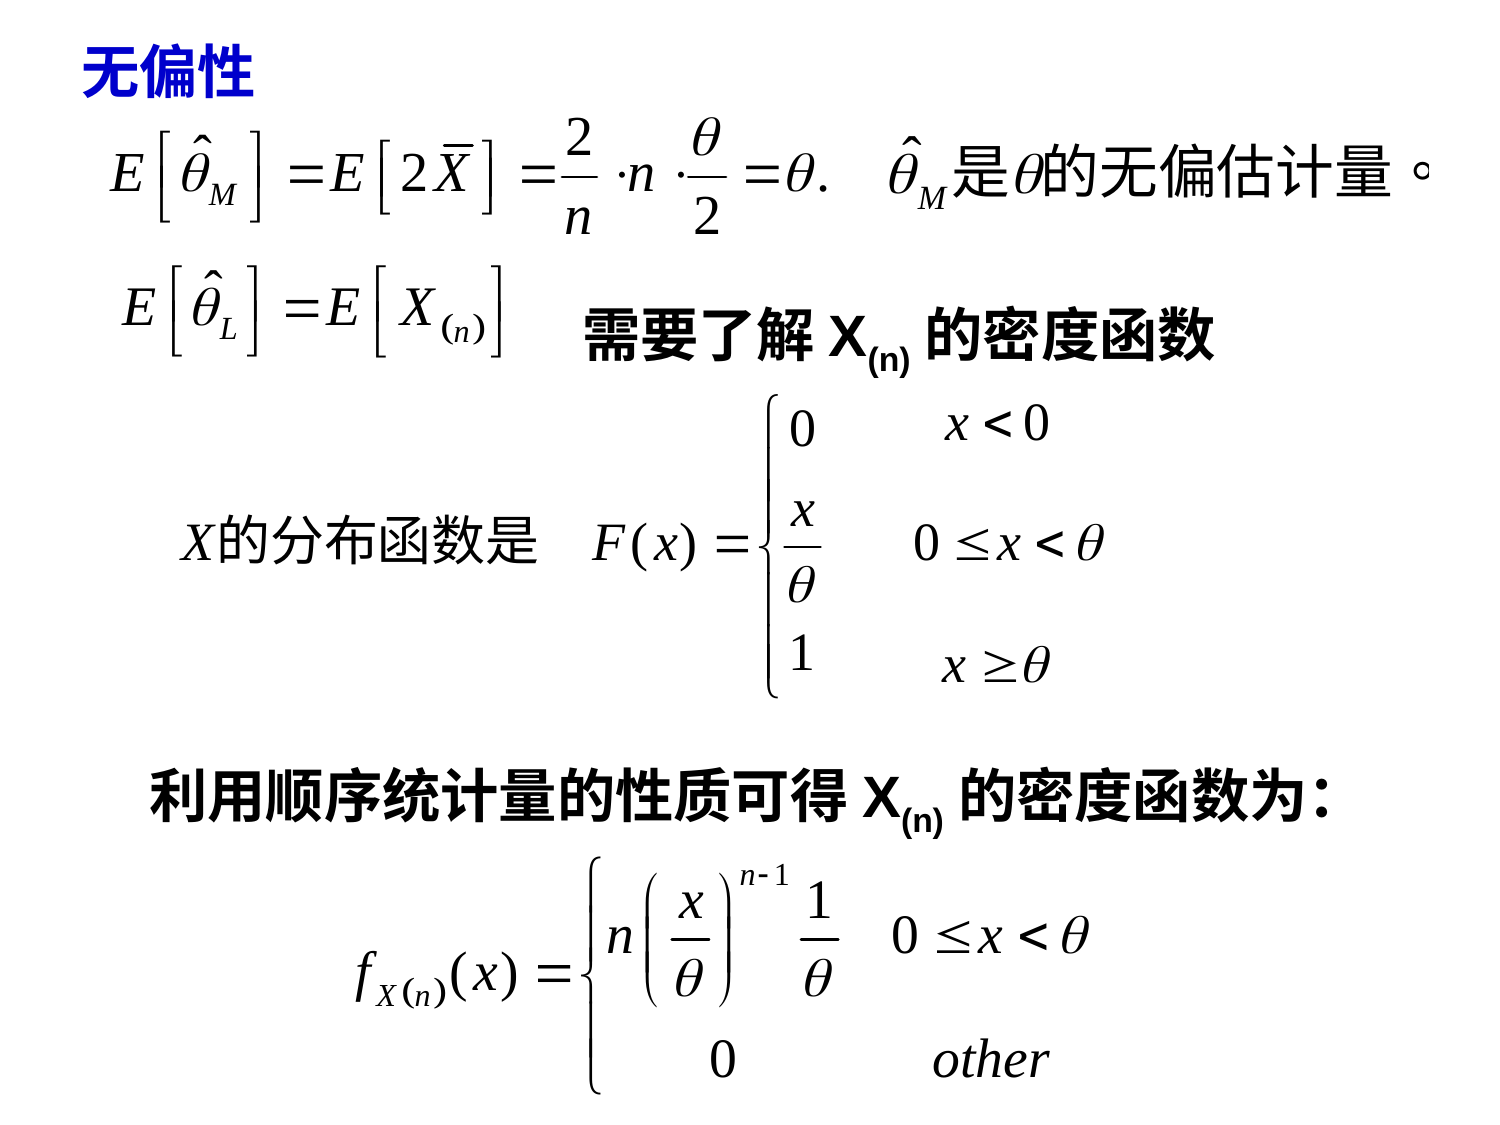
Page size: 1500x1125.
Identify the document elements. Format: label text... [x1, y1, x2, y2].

text_box 无偏性 [66, 7, 271, 113]
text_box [99, 101, 838, 248]
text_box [879, 125, 1429, 224]
text_box 利用顺序统计量的性质可得X(n)的密度函数为： [134, 727, 1381, 847]
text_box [111, 255, 522, 368]
text_box 需要了解X(n)的密度函数 [567, 267, 1231, 386]
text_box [168, 385, 1117, 709]
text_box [336, 845, 1103, 1107]
